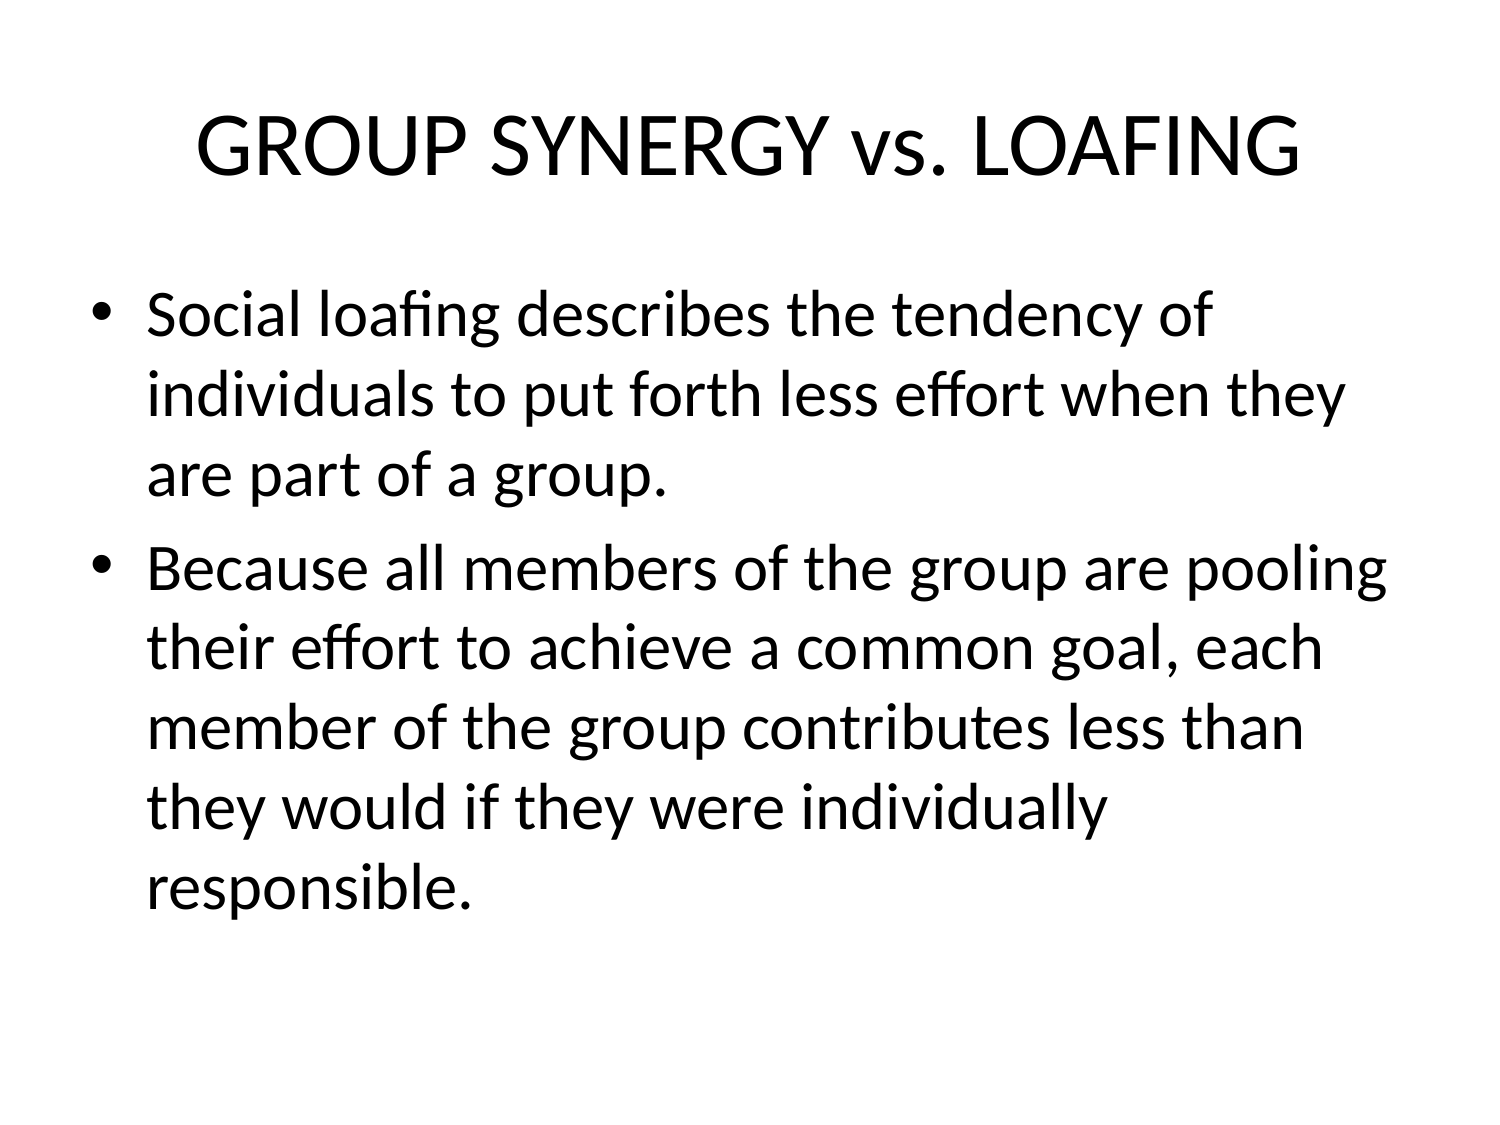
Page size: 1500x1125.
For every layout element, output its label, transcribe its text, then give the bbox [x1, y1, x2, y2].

title GROUP SYNERGY vs. LOAFING [75, 45, 1425, 233]
list Social loafing describes the tendency of individuals to put forth less effort when they are part of a group. Because all members of the group are pooling their effort to achieve a common goal, each member of the group contributes less than they would if they were individually responsible. [75, 262, 1425, 1005]
